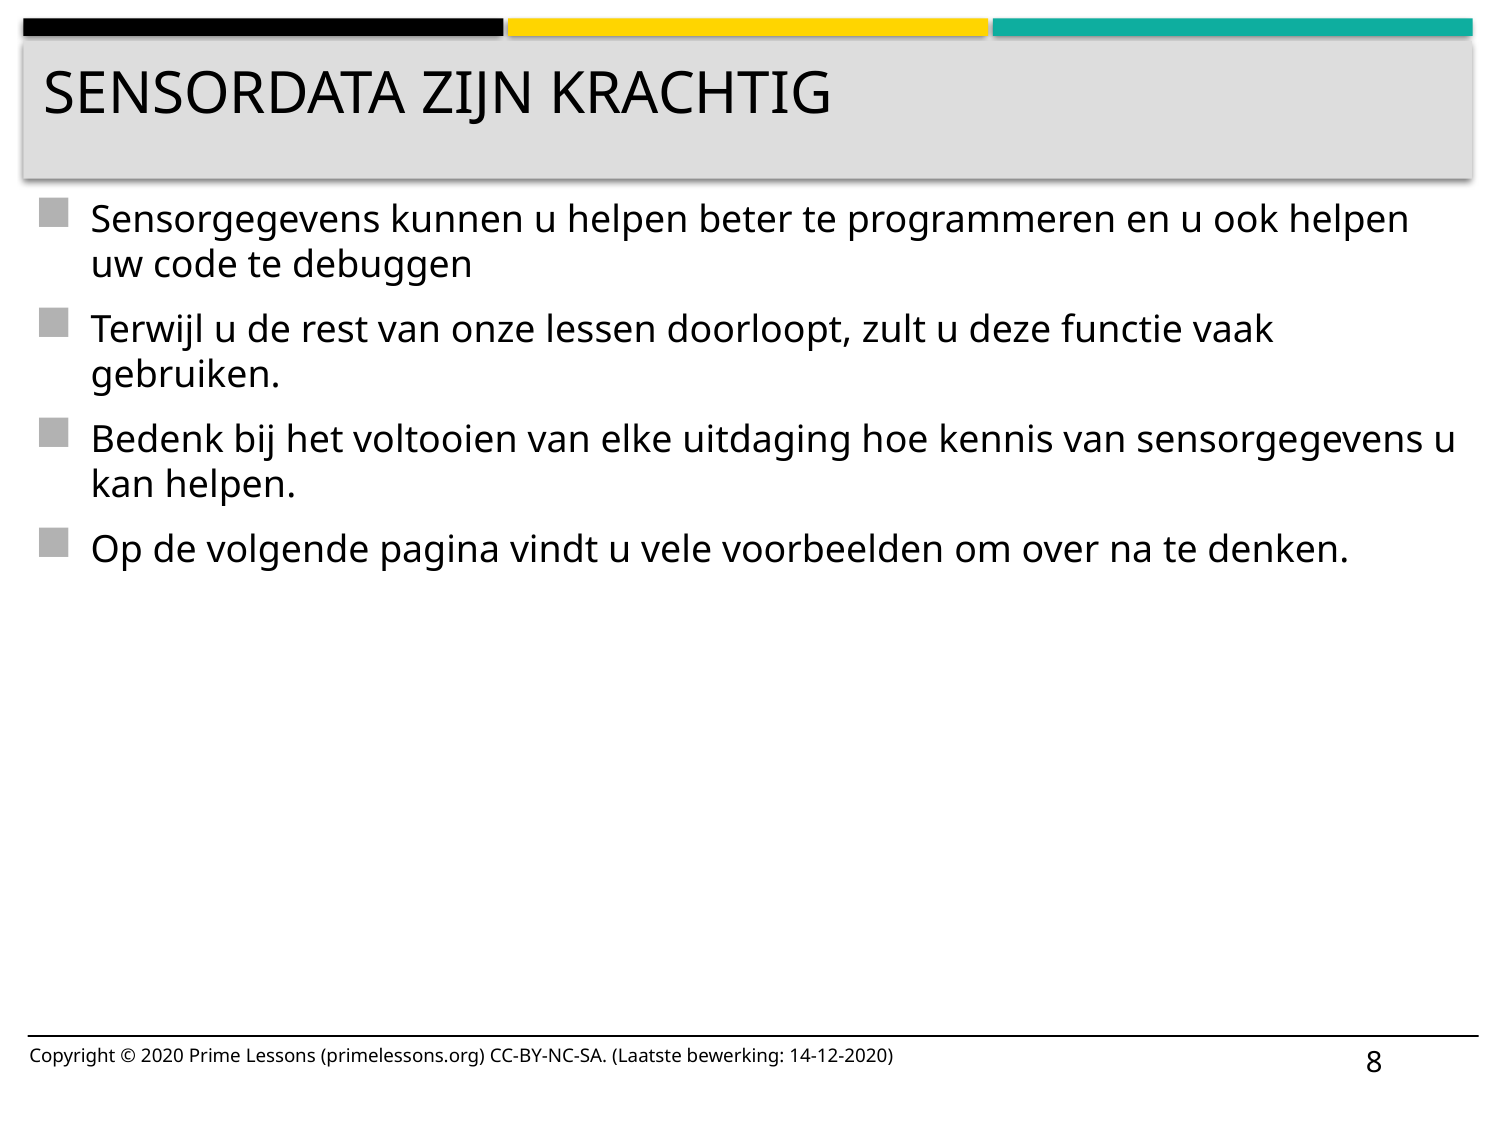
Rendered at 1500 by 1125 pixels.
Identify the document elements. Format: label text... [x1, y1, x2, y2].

list Sensorgegevens kunnen u helpen beter te programmeren en u ook helpen uw code te debuggen Terwijl u de rest van onze lessen doorloopt, zult u deze functie vaak gebruiken. Bedenk bij het voltooien van elke uitdaging hoe kennis van sensorgegevens u kan helpen. Op de volgende pagina vindt u vele voorbeelden om over na te denken. [25, 187, 1475, 1021]
title Sensordata zijn krachtig [28, 48, 1464, 172]
footer Copyright © 2020 Prime Lessons (primelessons.org) CC-BY-NC-SA. (Laatste bewerking: 14-12-2020) [14, 1036, 1500, 1097]
